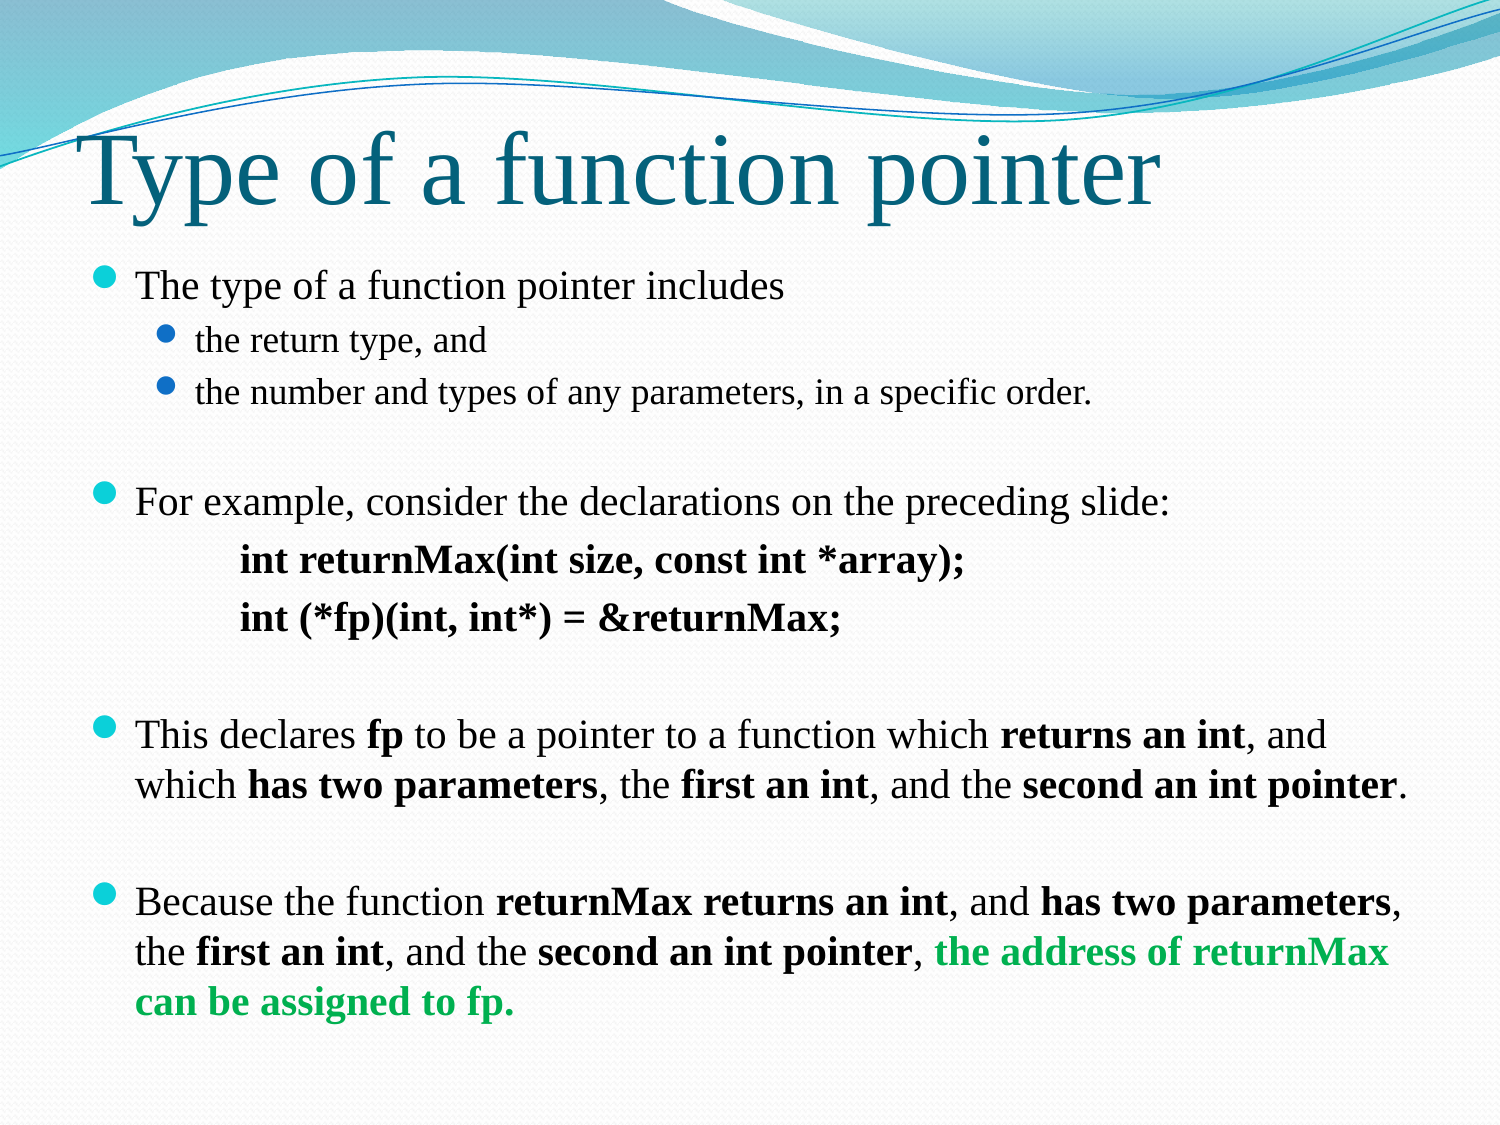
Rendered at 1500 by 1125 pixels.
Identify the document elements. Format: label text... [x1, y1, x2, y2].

list The type of a function pointer includes the return type, and the number and types of any parameters, in a specific order. For example, consider the declarations on the preceding slide: int returnMax(int size, const int *array); int (*fp)(int, int*) = &returnMax; This declares fp to be a pointer to a function which returns an int, and which has two parameters, the first an int, and the second an int pointer. Because the function returnMax returns an int, and has two parameters, the first an int, and the second an int pointer, the address of returnMax can be assigned to fp. [75, 249, 1425, 1038]
title Type of a function pointer [75, 37, 1425, 225]
